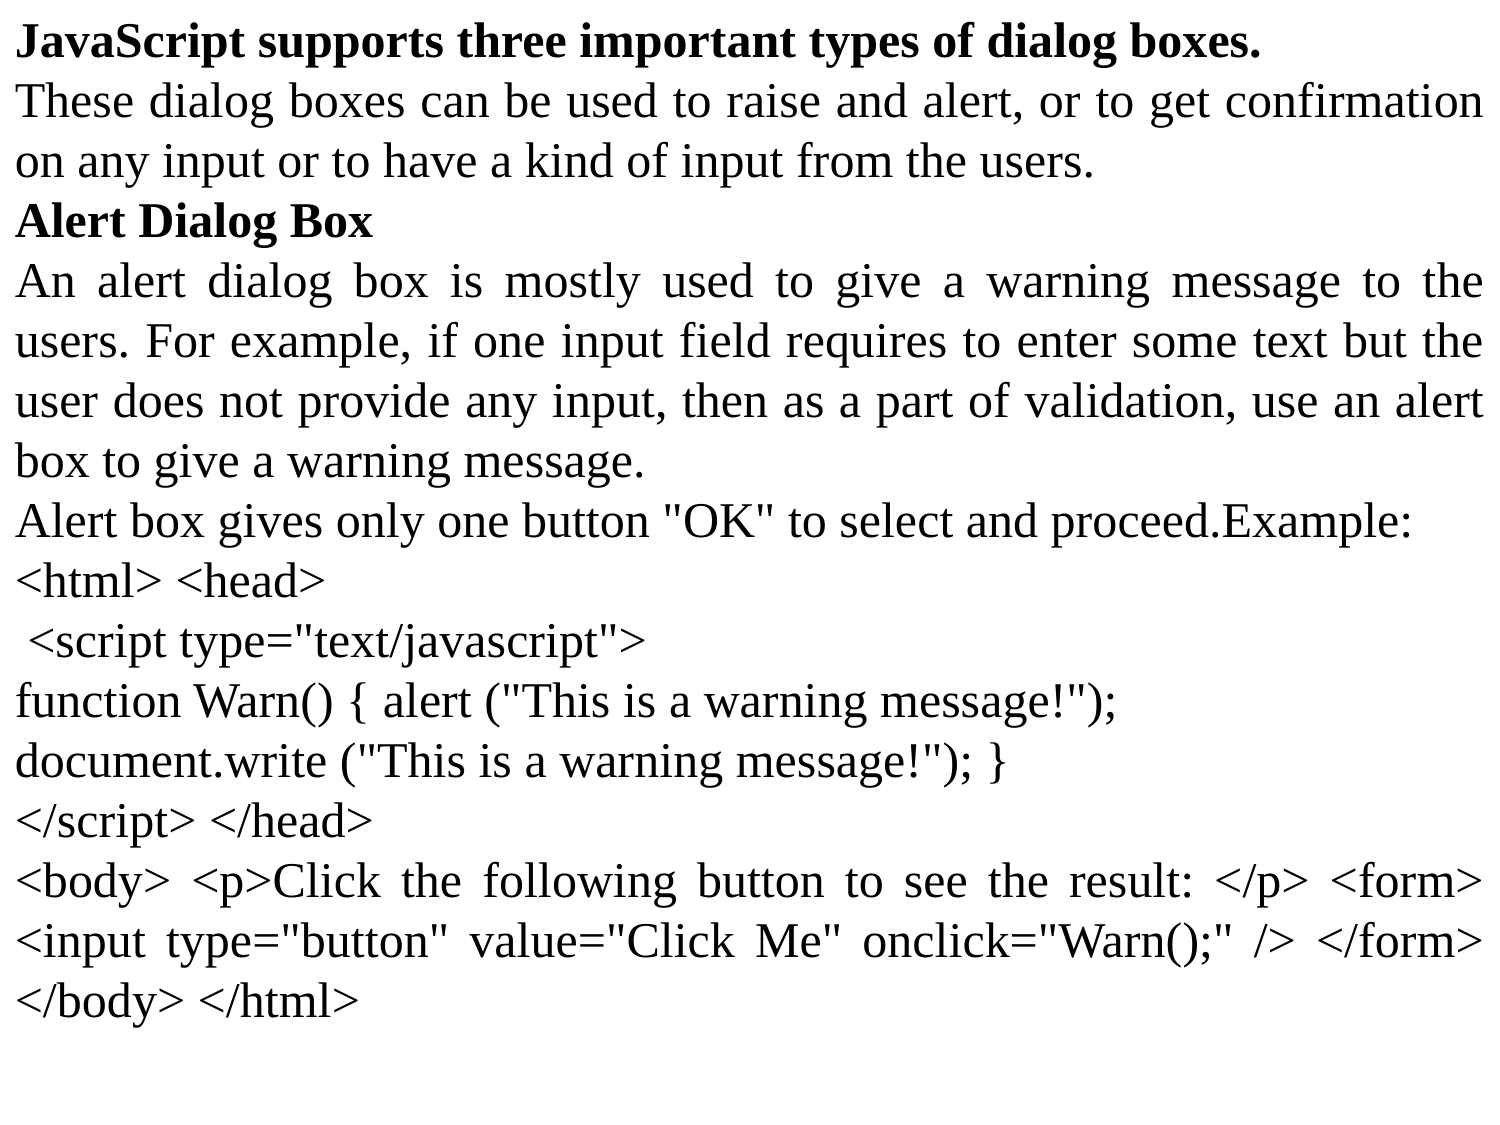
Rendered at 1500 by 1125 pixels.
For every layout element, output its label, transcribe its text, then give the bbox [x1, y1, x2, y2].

text_box JavaScript supports three important types of dialog boxes. These dialog boxes can be used to raise and alert, or to get confirmation on any input or to have a kind of input from the users. Alert Dialog Box An alert dialog box is mostly used to give a warning message to the users. For example, if one input field requires to enter some text but the user does not provide any input, then as a part of validation, use an alert box to give a warning message. Alert box gives only one button "OK" to select and proceed.Example: <html> <head> <script type="text/javascript"> function Warn() { alert ("This is a warning message!"); document.write ("This is a warning message!"); } </script> </head> <body> <p>Click the following button to see the result: </p> <form> <input type="button" value="Click Me" onclick="Warn();" /> </form> </body> </html> [0, 0, 1500, 1035]
